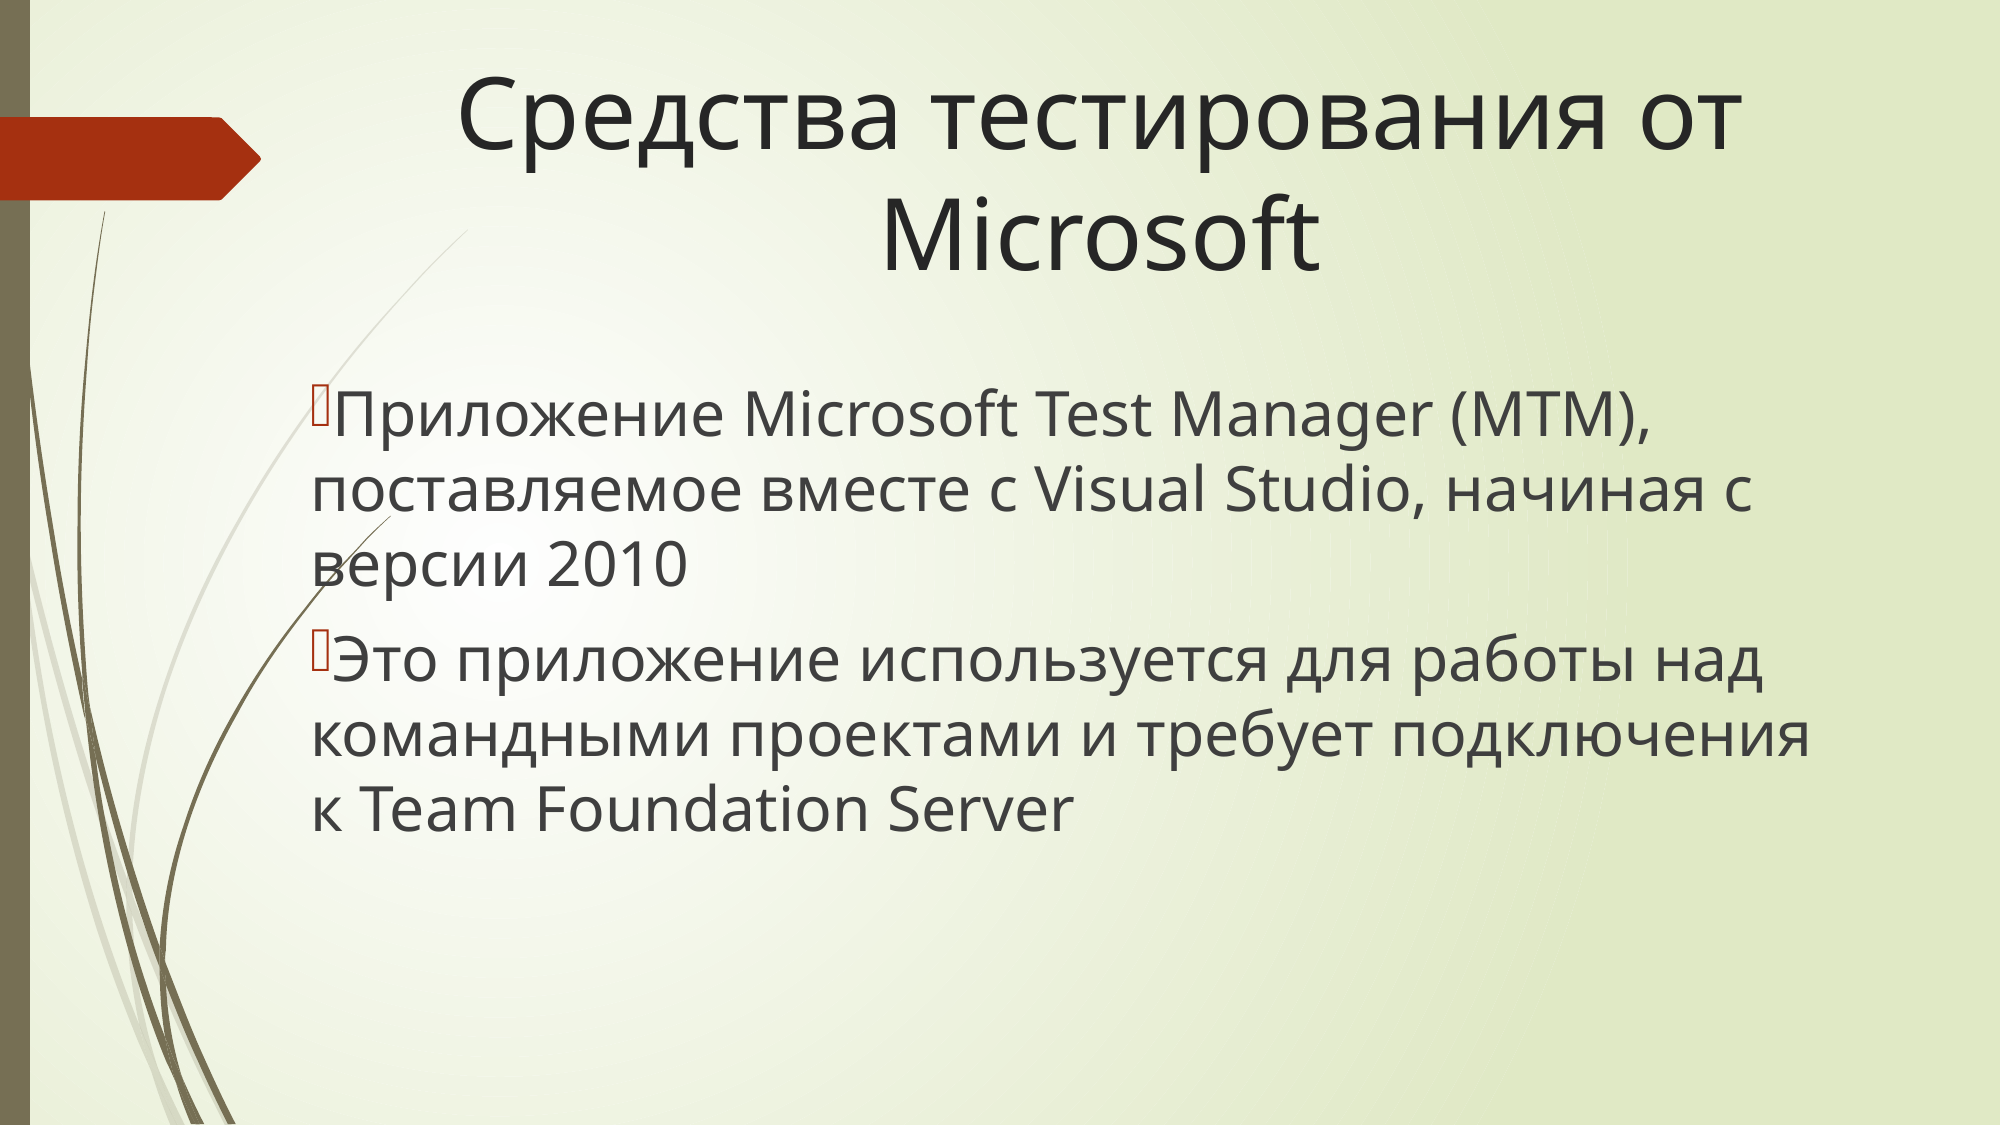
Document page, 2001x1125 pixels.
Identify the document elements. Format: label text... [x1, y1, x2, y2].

list Приложение Microsoft Test Manager (MTM), поставляемое вместе с Visual Studio, начиная с версии 2010 Это приложение используется для работы над командными проектами и требует подключения к Team Foundation Server [295, 366, 1851, 1125]
title Средства тестирования от Microsoft [257, 42, 1944, 253]
